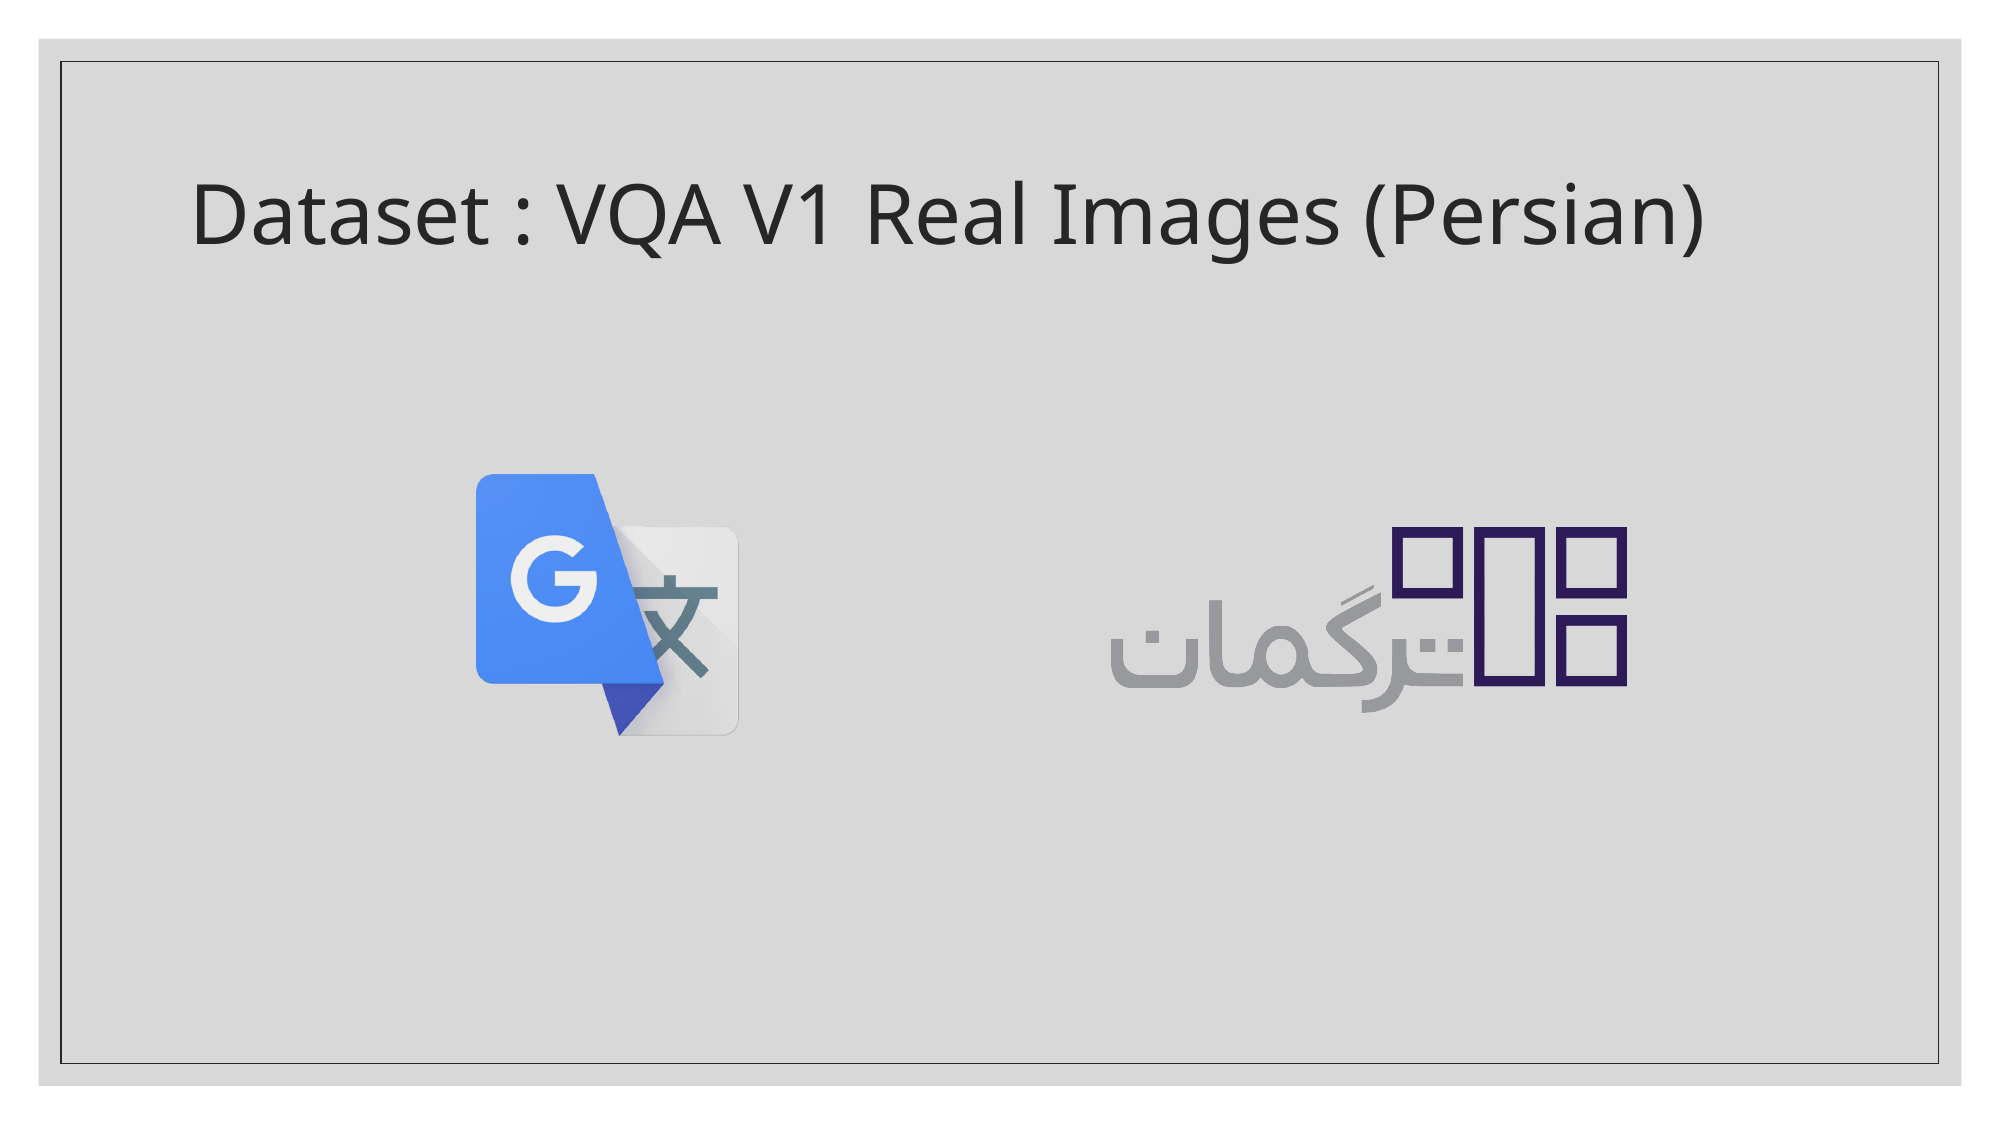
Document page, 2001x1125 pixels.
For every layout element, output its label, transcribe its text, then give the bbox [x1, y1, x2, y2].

picture [1111, 527, 1627, 713]
title Dataset : VQA V1 Real Images (Persian) [174, 105, 1825, 331]
picture [475, 473, 739, 736]
